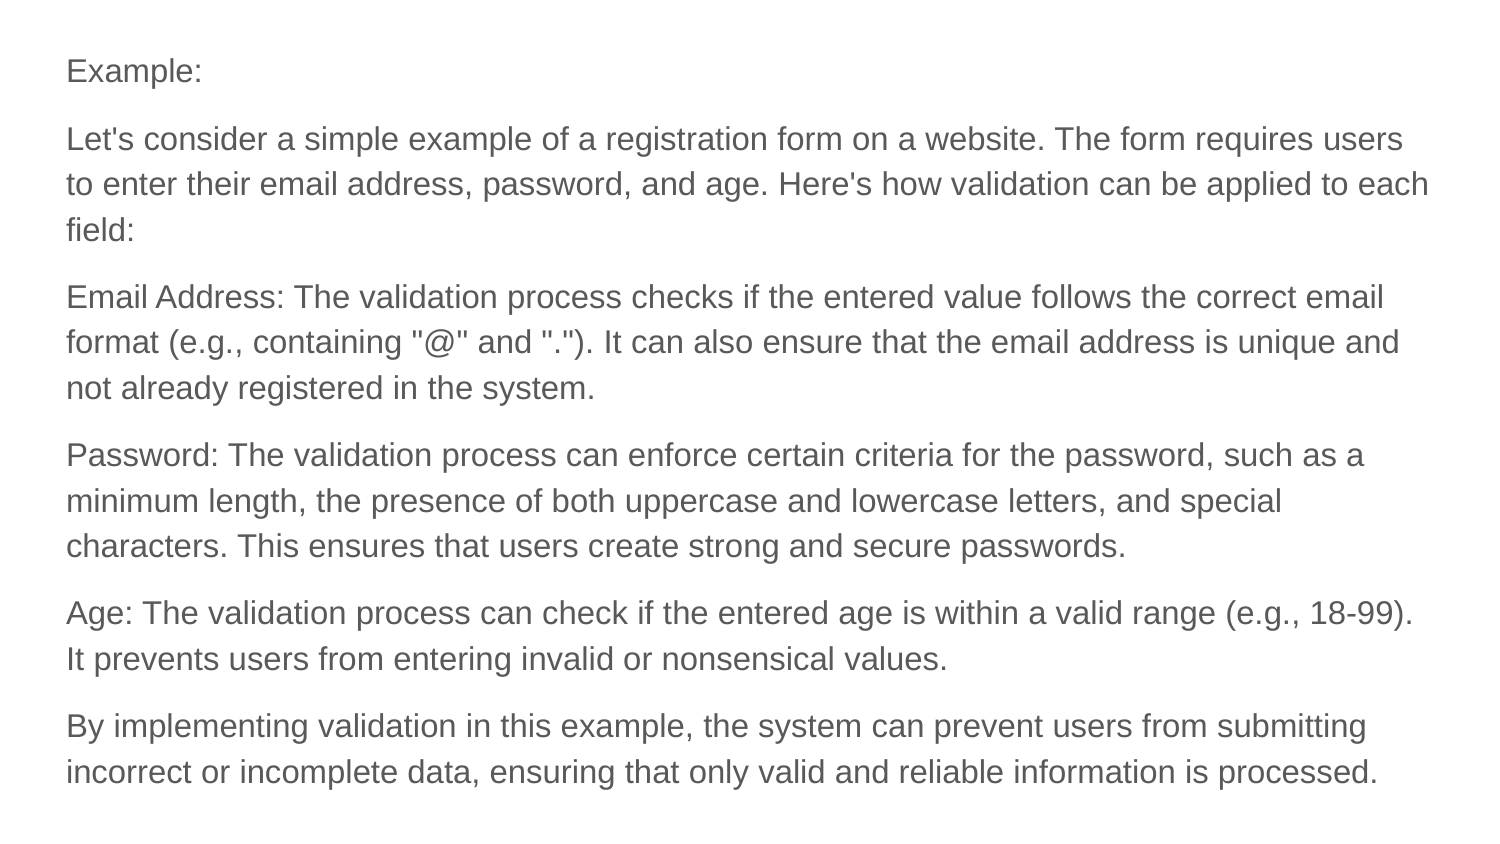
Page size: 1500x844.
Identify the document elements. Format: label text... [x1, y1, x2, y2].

list Example: Let's consider a simple example of a registration form on a website. The form requires users to enter their email address, password, and age. Here's how validation can be applied to each field: Email Address: The validation process checks if the entered value follows the correct email format (e.g., containing "@" and "."). It can also ensure that the email address is unique and not already registered in the system. Password: The validation process can enforce certain criteria for the password, such as a minimum length, the presence of both uppercase and lowercase letters, and special characters. This ensures that users create strong and secure passwords. Age: The validation process can check if the entered age is within a valid range (e.g., 18-99). It prevents users from entering invalid or nonsensical values. By implementing validation in this example, the system can prevent users from submitting incorrect or incomplete data, ensuring that only valid and reliable information is processed. [51, 29, 1449, 805]
